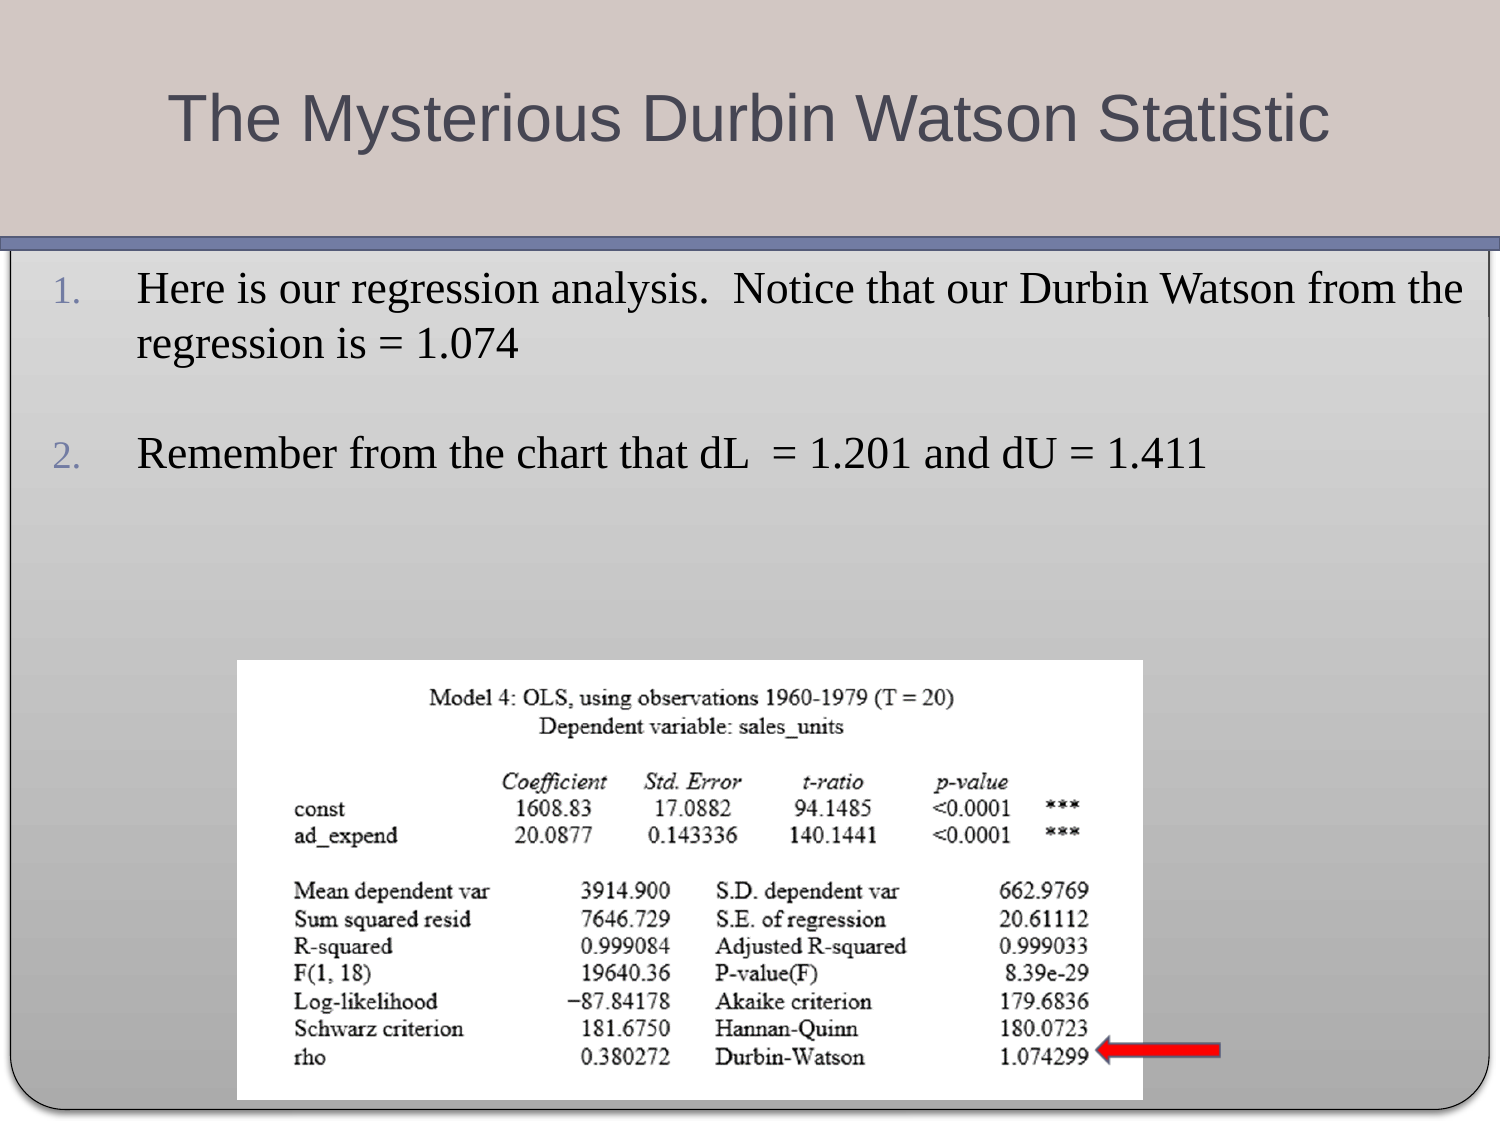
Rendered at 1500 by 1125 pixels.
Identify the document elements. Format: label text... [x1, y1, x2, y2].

text_box The Mysterious Durbin Watson Statistic [0, 0, 1500, 236]
text_box [0, 236, 1500, 251]
list Here is our regression analysis. Notice that our Durbin Watson from the regression is = 1.074 Remember from the chart that dL = 1.201 and dU = 1.411 [37, 249, 1482, 1125]
text_box [56, 362, 1482, 1050]
picture [237, 660, 1221, 1101]
